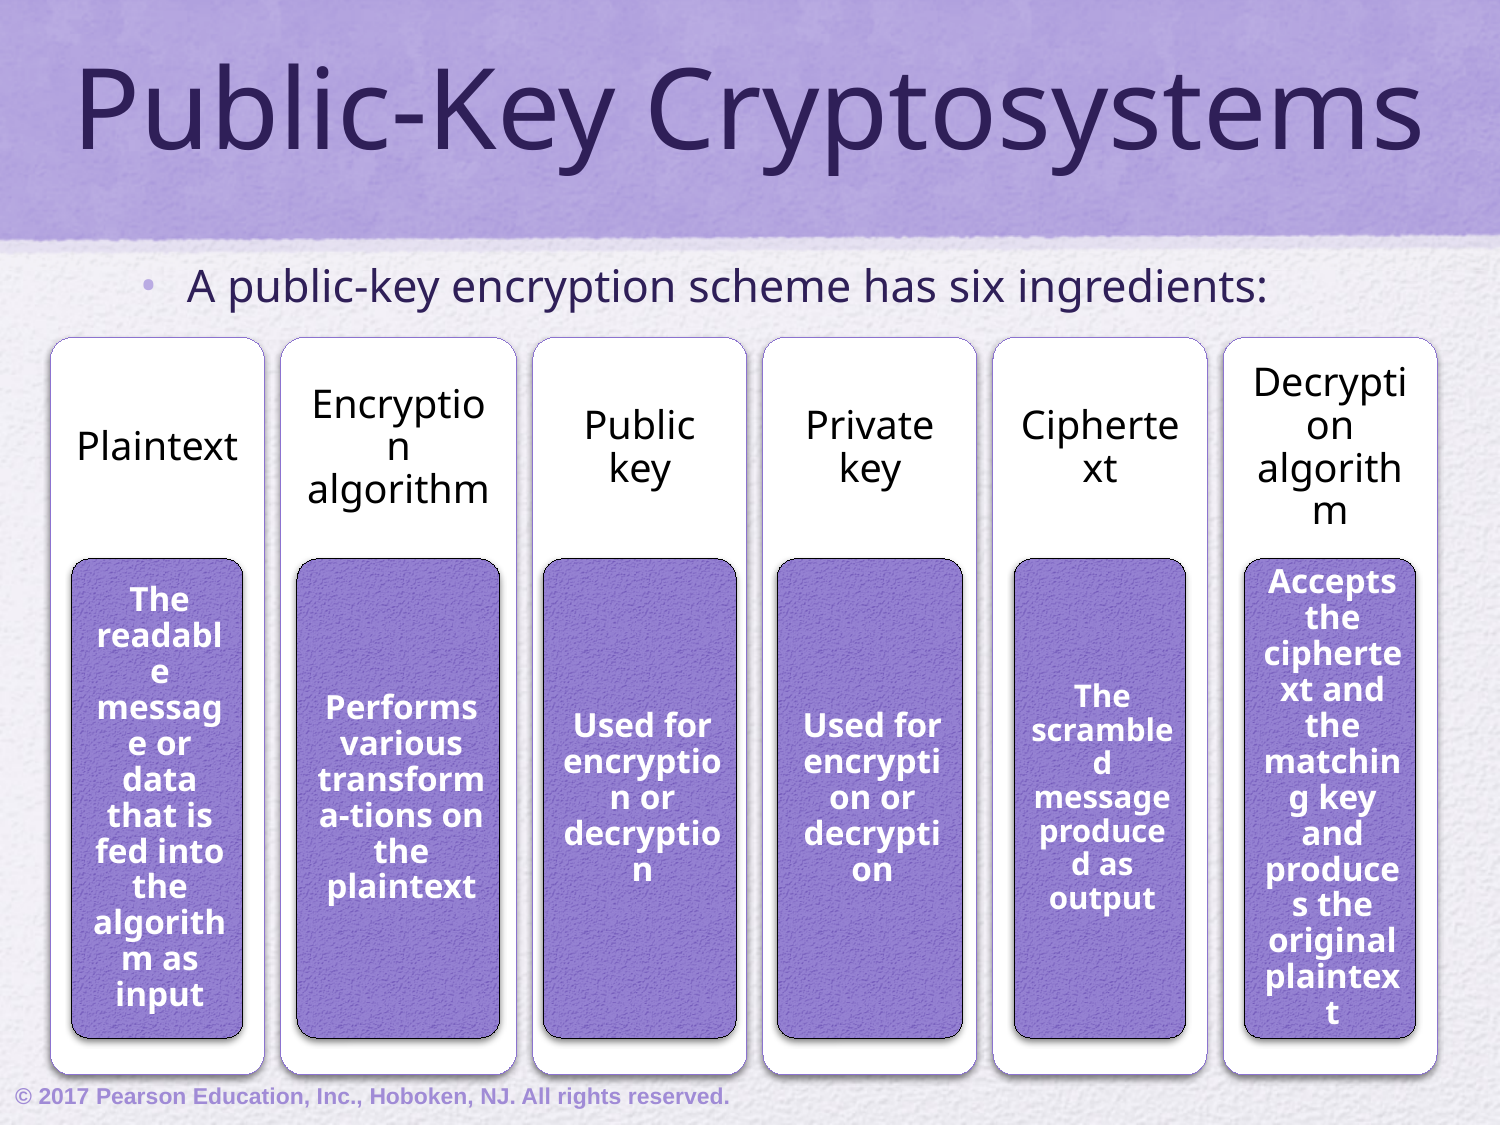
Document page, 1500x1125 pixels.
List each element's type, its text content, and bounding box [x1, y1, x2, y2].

picture [0, 225, 1500, 1125]
footer © 2017 Pearson Education, Inc., Hoboken, NJ. All rights reserved. [0, 1065, 788, 1125]
list A public-key encryption scheme has six ingredients: [124, 249, 1396, 333]
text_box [47, 334, 1441, 1078]
title Public-Key Cryptosystems [0, 6, 1500, 213]
